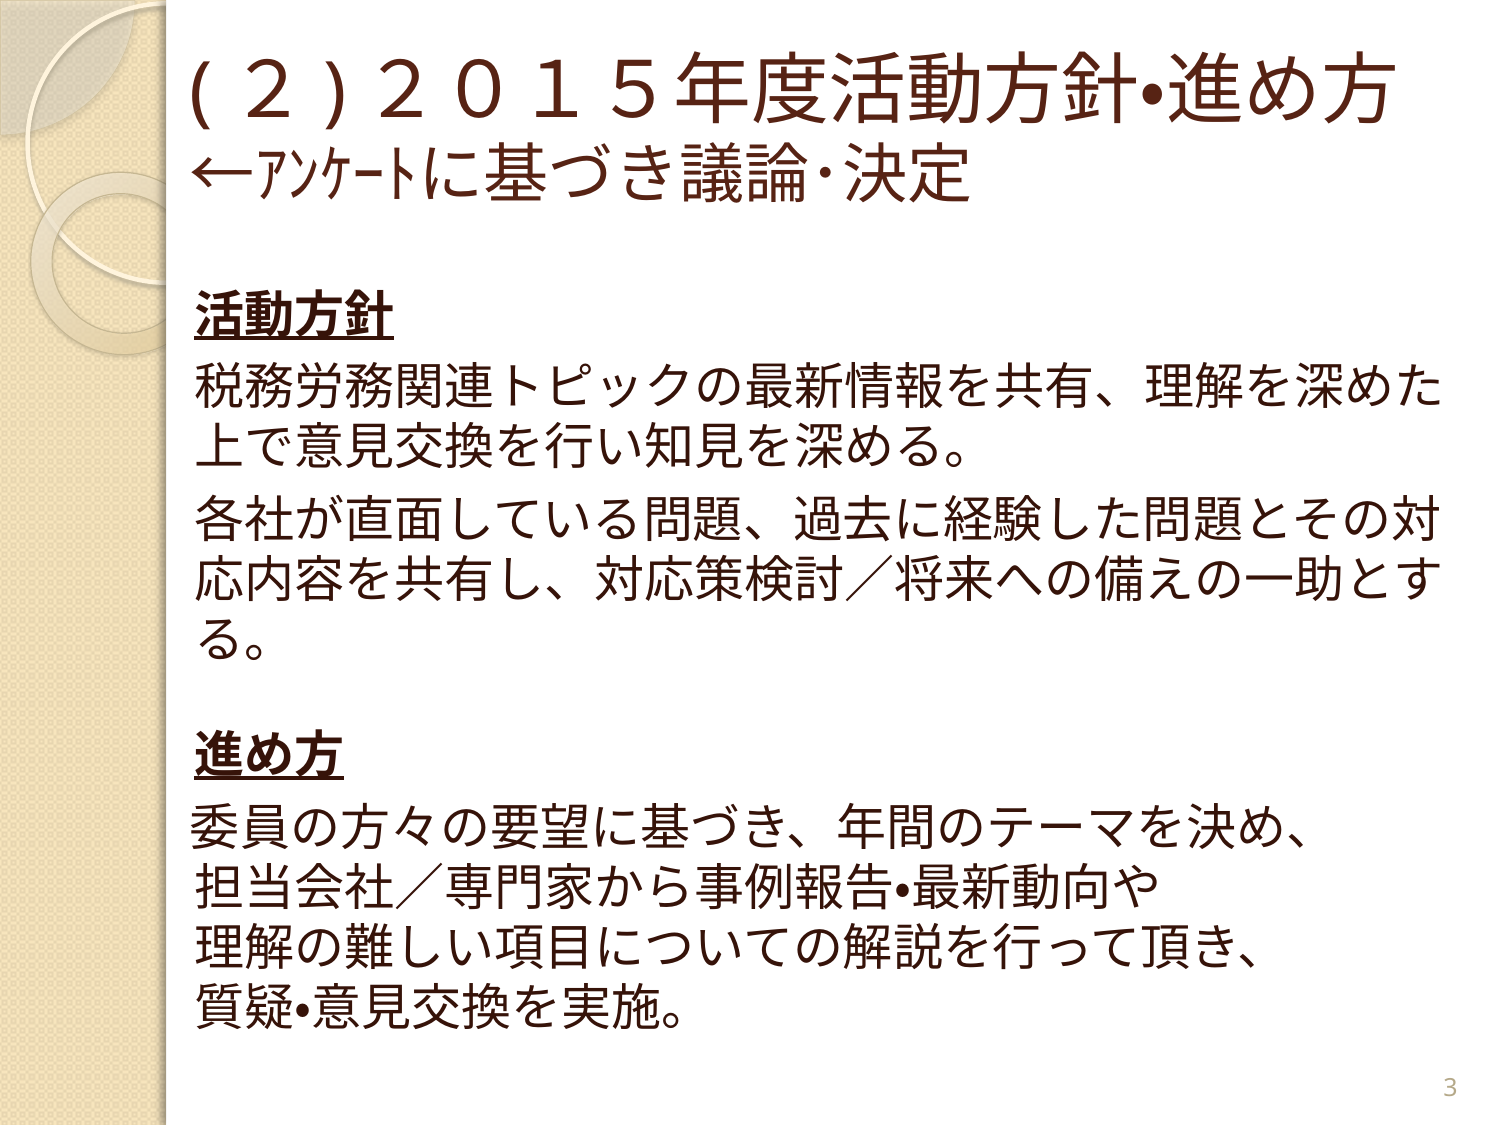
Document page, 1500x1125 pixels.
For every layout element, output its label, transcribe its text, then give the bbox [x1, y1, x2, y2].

slide_number 3 [1413, 1034, 1488, 1113]
list 活動方針 税務労務関連トピックの最新情報を共有、理解を深めた上で意見交換を行い知見を深める。 各社が直面している問題、過去に経験した問題とその対応内容を共有し、対応策検討／将来への備えの一助とする。 進め方 委員の方々の要望に基づき、年間のテーマを決め、 担当会社／専門家から事例報告・最新動向や 理解の難しい項目についての解説を行って頂き、 質疑・意見交換を実施。 [174, 274, 1466, 1026]
title (２)２０１５年度活動方針・進め方 ←ｱﾝｹｰﾄに基づき議論･決定 [174, 0, 1500, 250]
